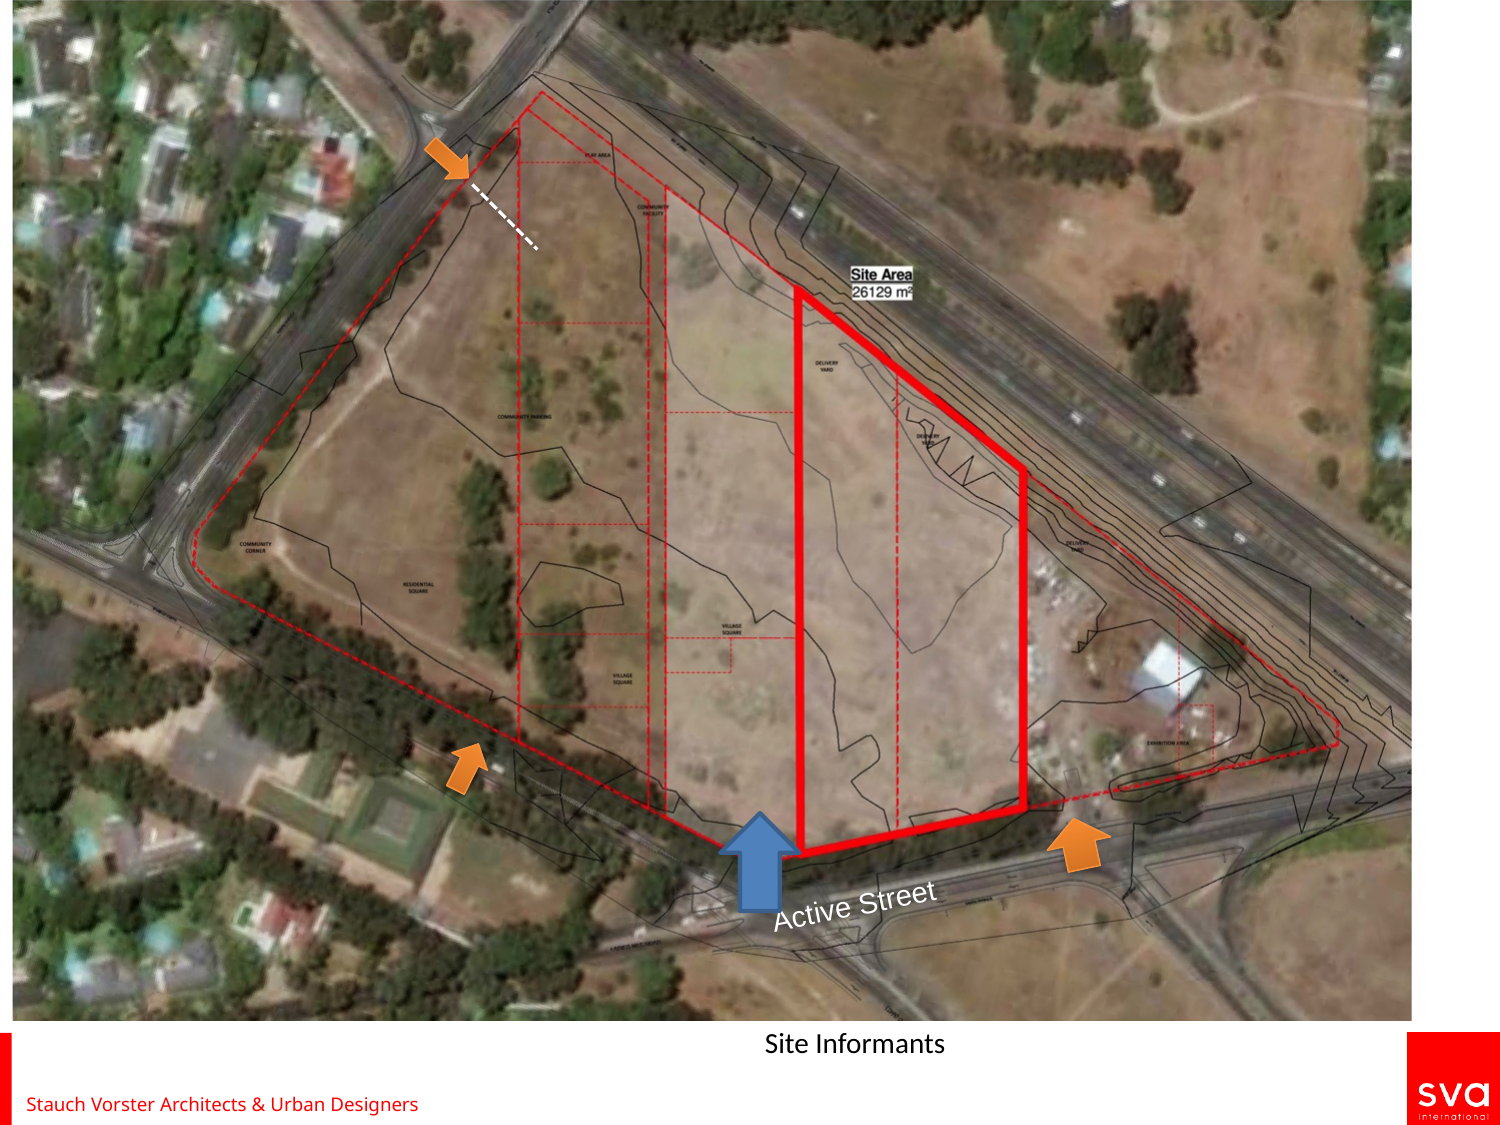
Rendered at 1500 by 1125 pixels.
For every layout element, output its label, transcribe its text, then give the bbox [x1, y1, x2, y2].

text_box Site Informants [750, 1029, 1406, 1067]
picture [1407, 1032, 1500, 1125]
picture [0, 0, 1500, 1021]
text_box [472, 184, 538, 250]
